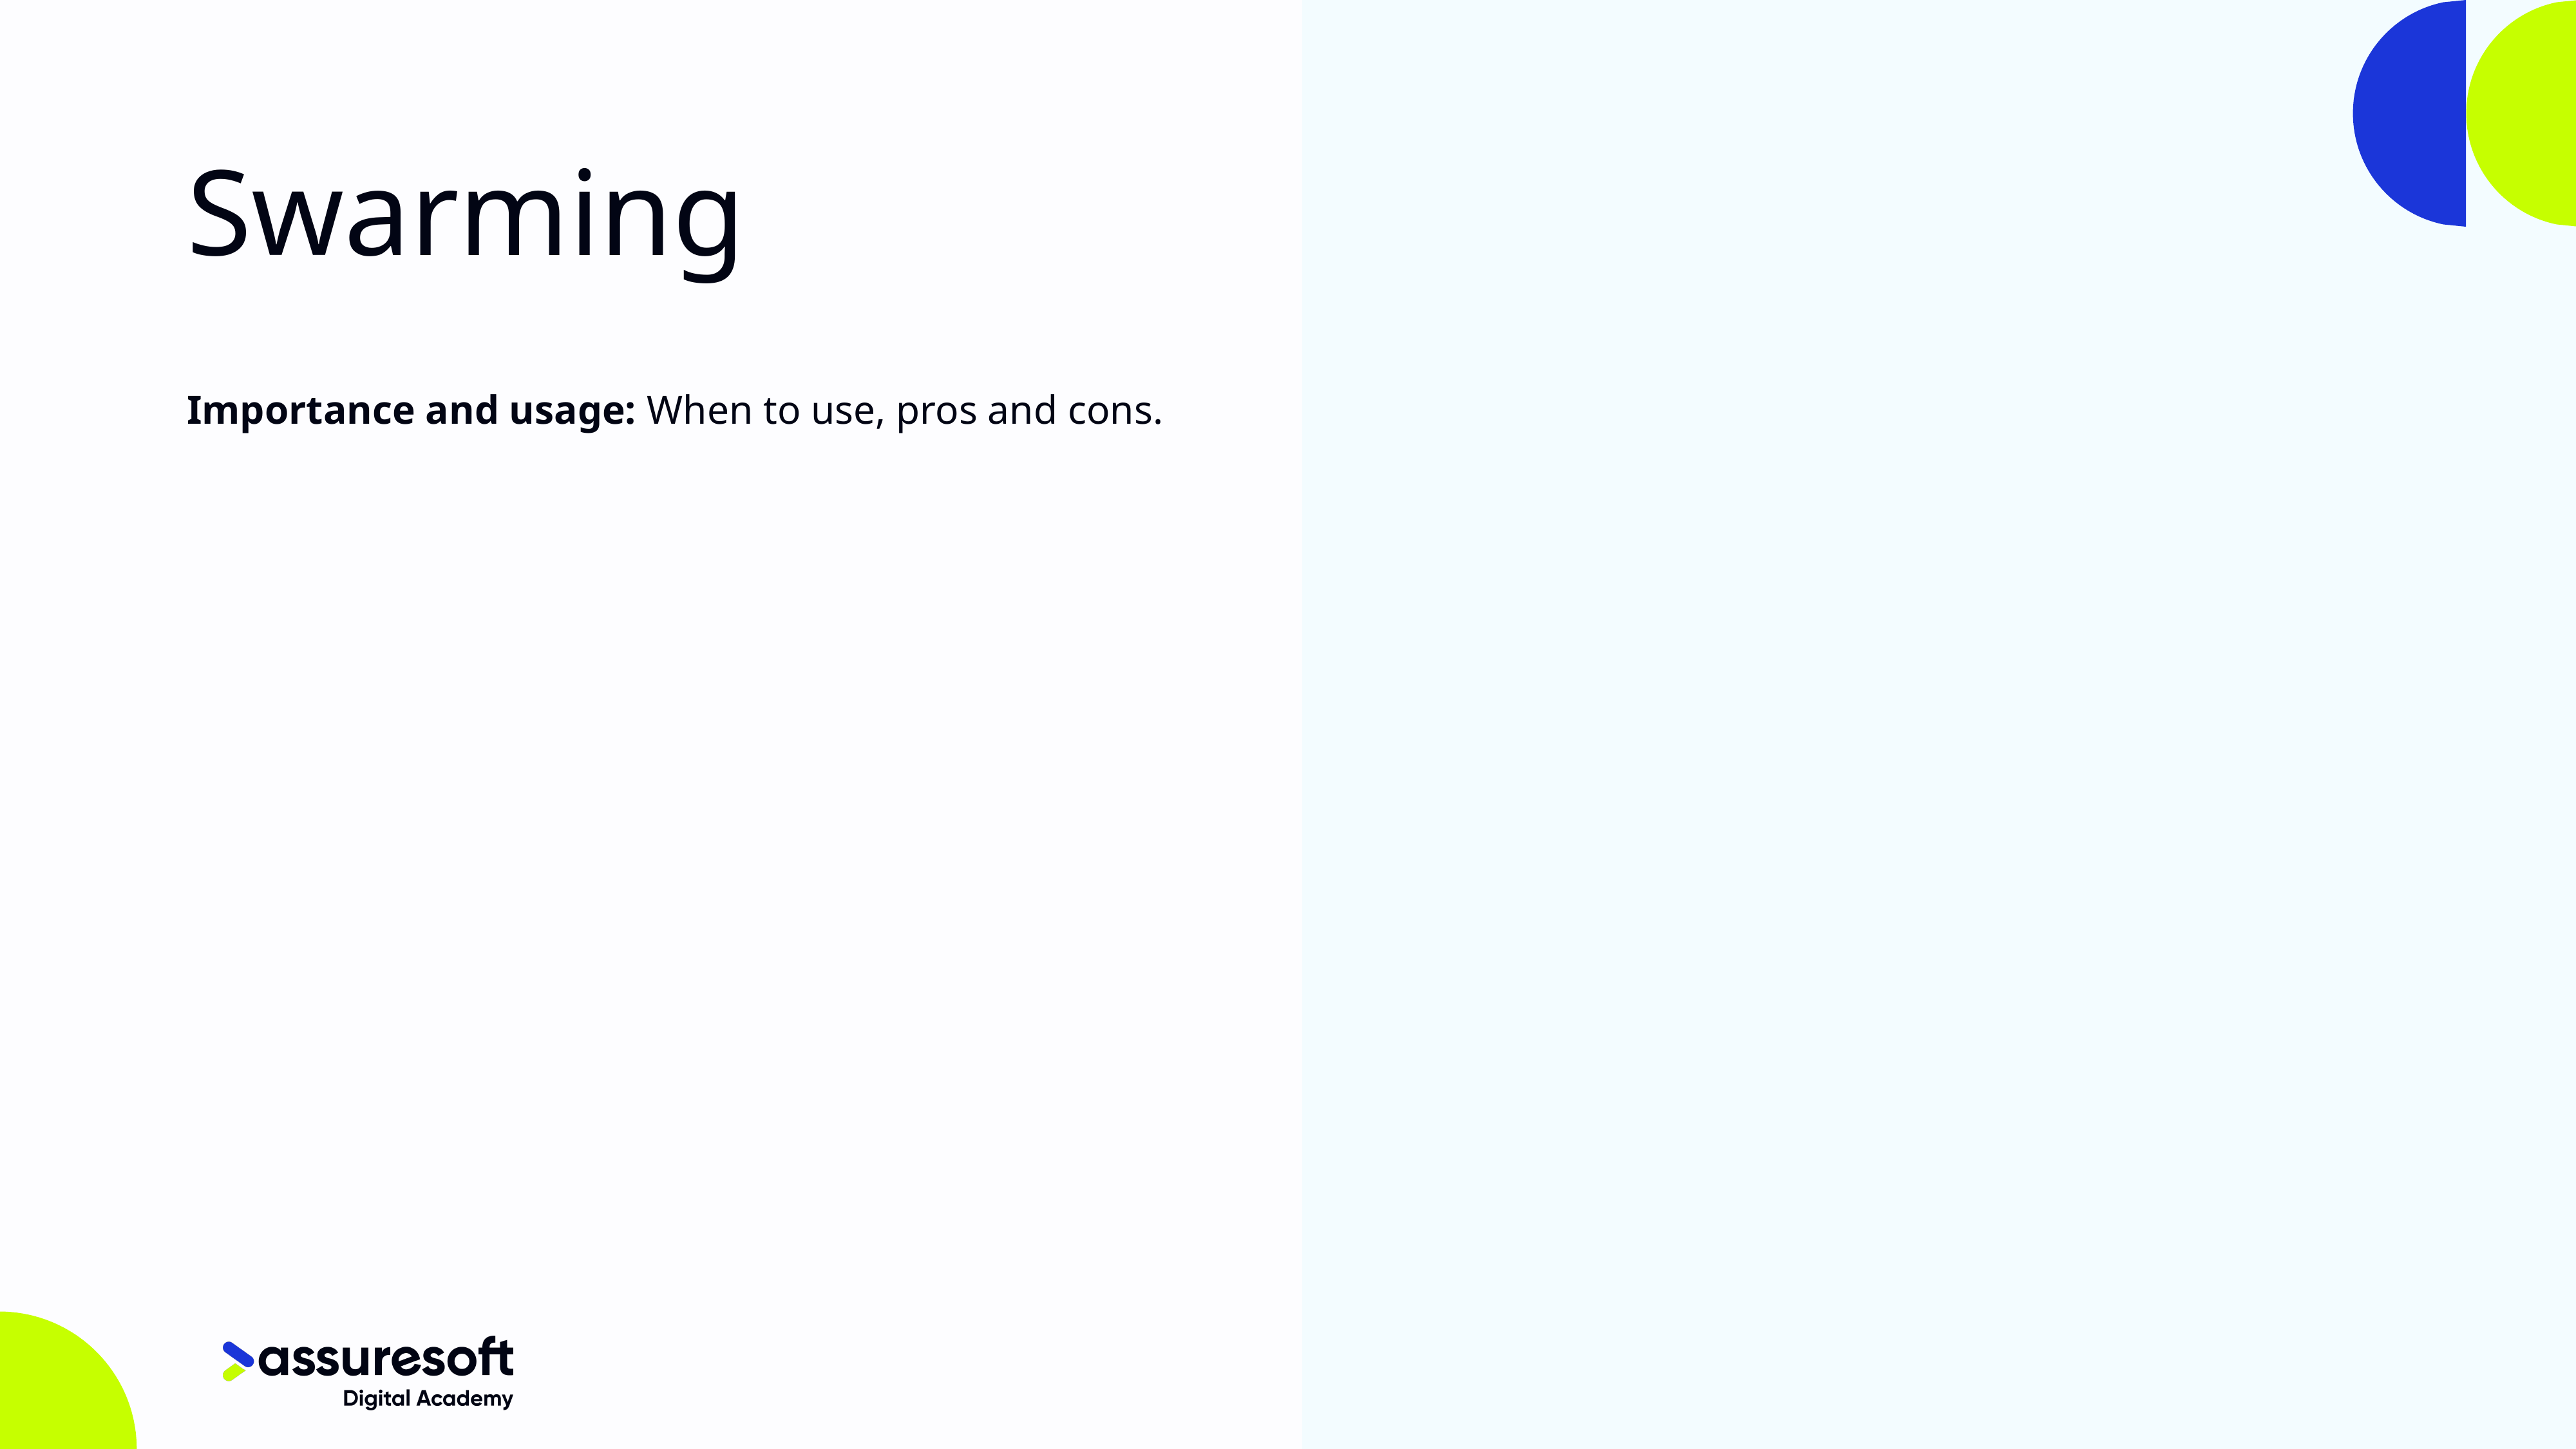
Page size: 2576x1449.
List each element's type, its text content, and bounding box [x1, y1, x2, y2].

title Swarming [177, 77, 2399, 357]
picture [223, 1336, 513, 1410]
list Importance and usage: When to use, pros and cons. [177, 385, 2399, 1305]
